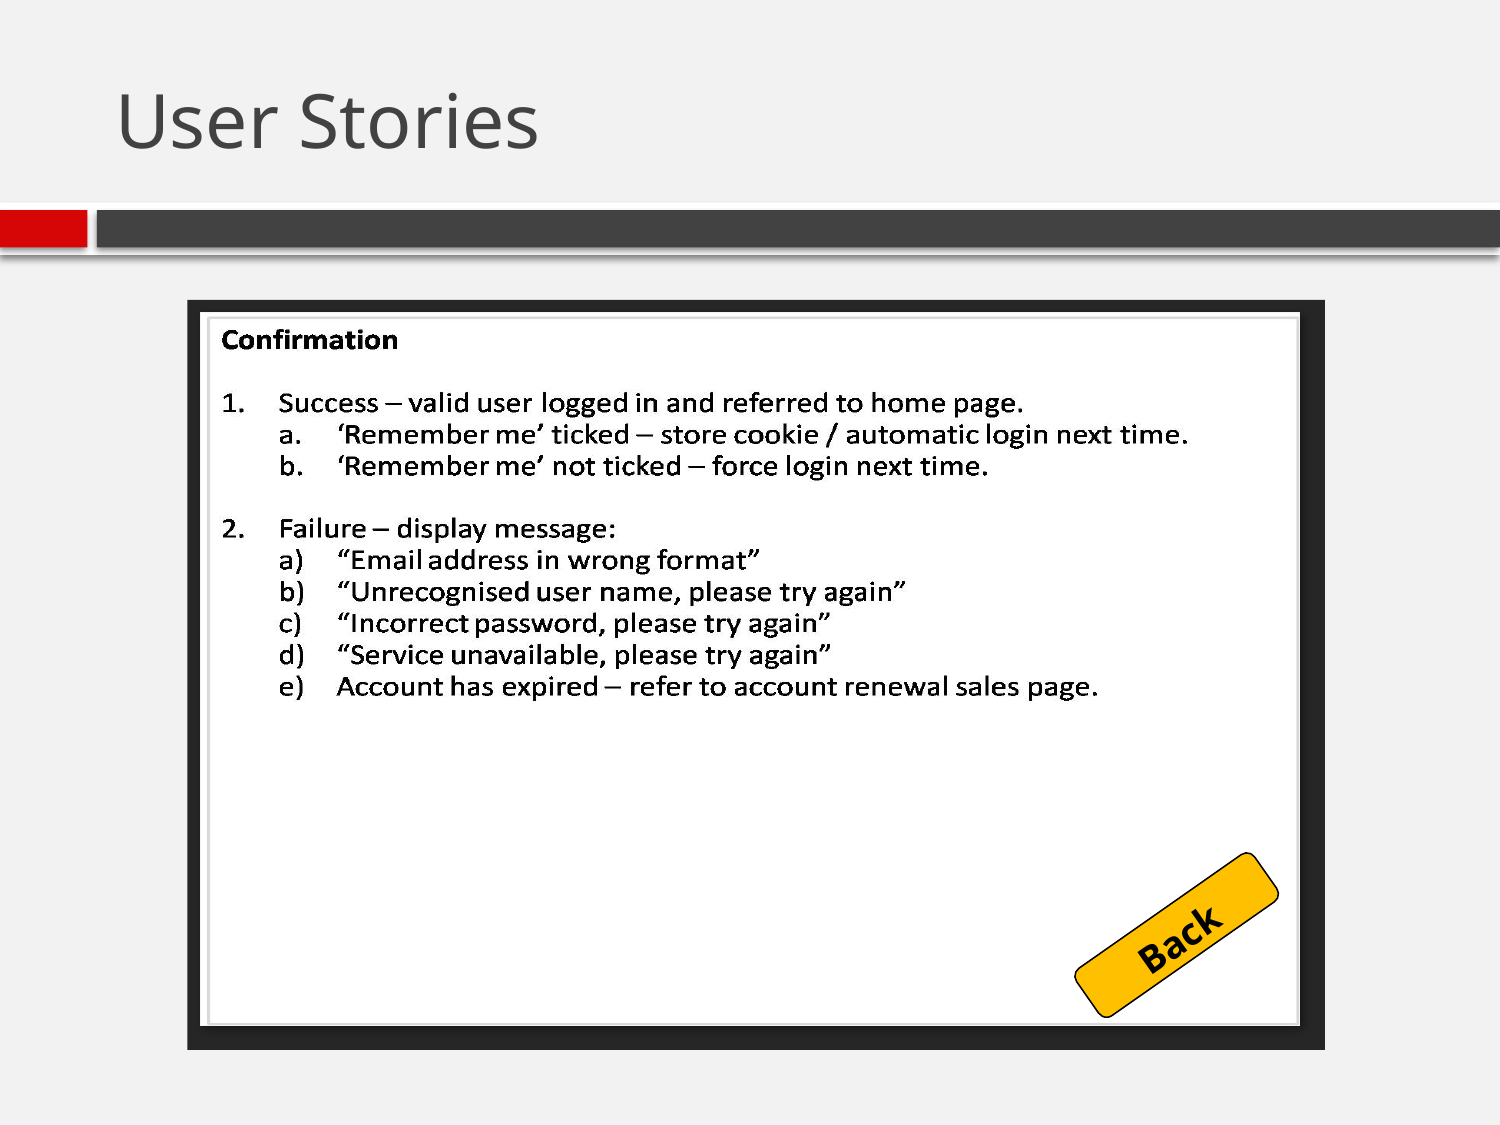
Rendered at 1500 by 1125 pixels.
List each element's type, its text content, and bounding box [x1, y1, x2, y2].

title User Stories [100, 37, 1438, 200]
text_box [187, 299, 1326, 1051]
